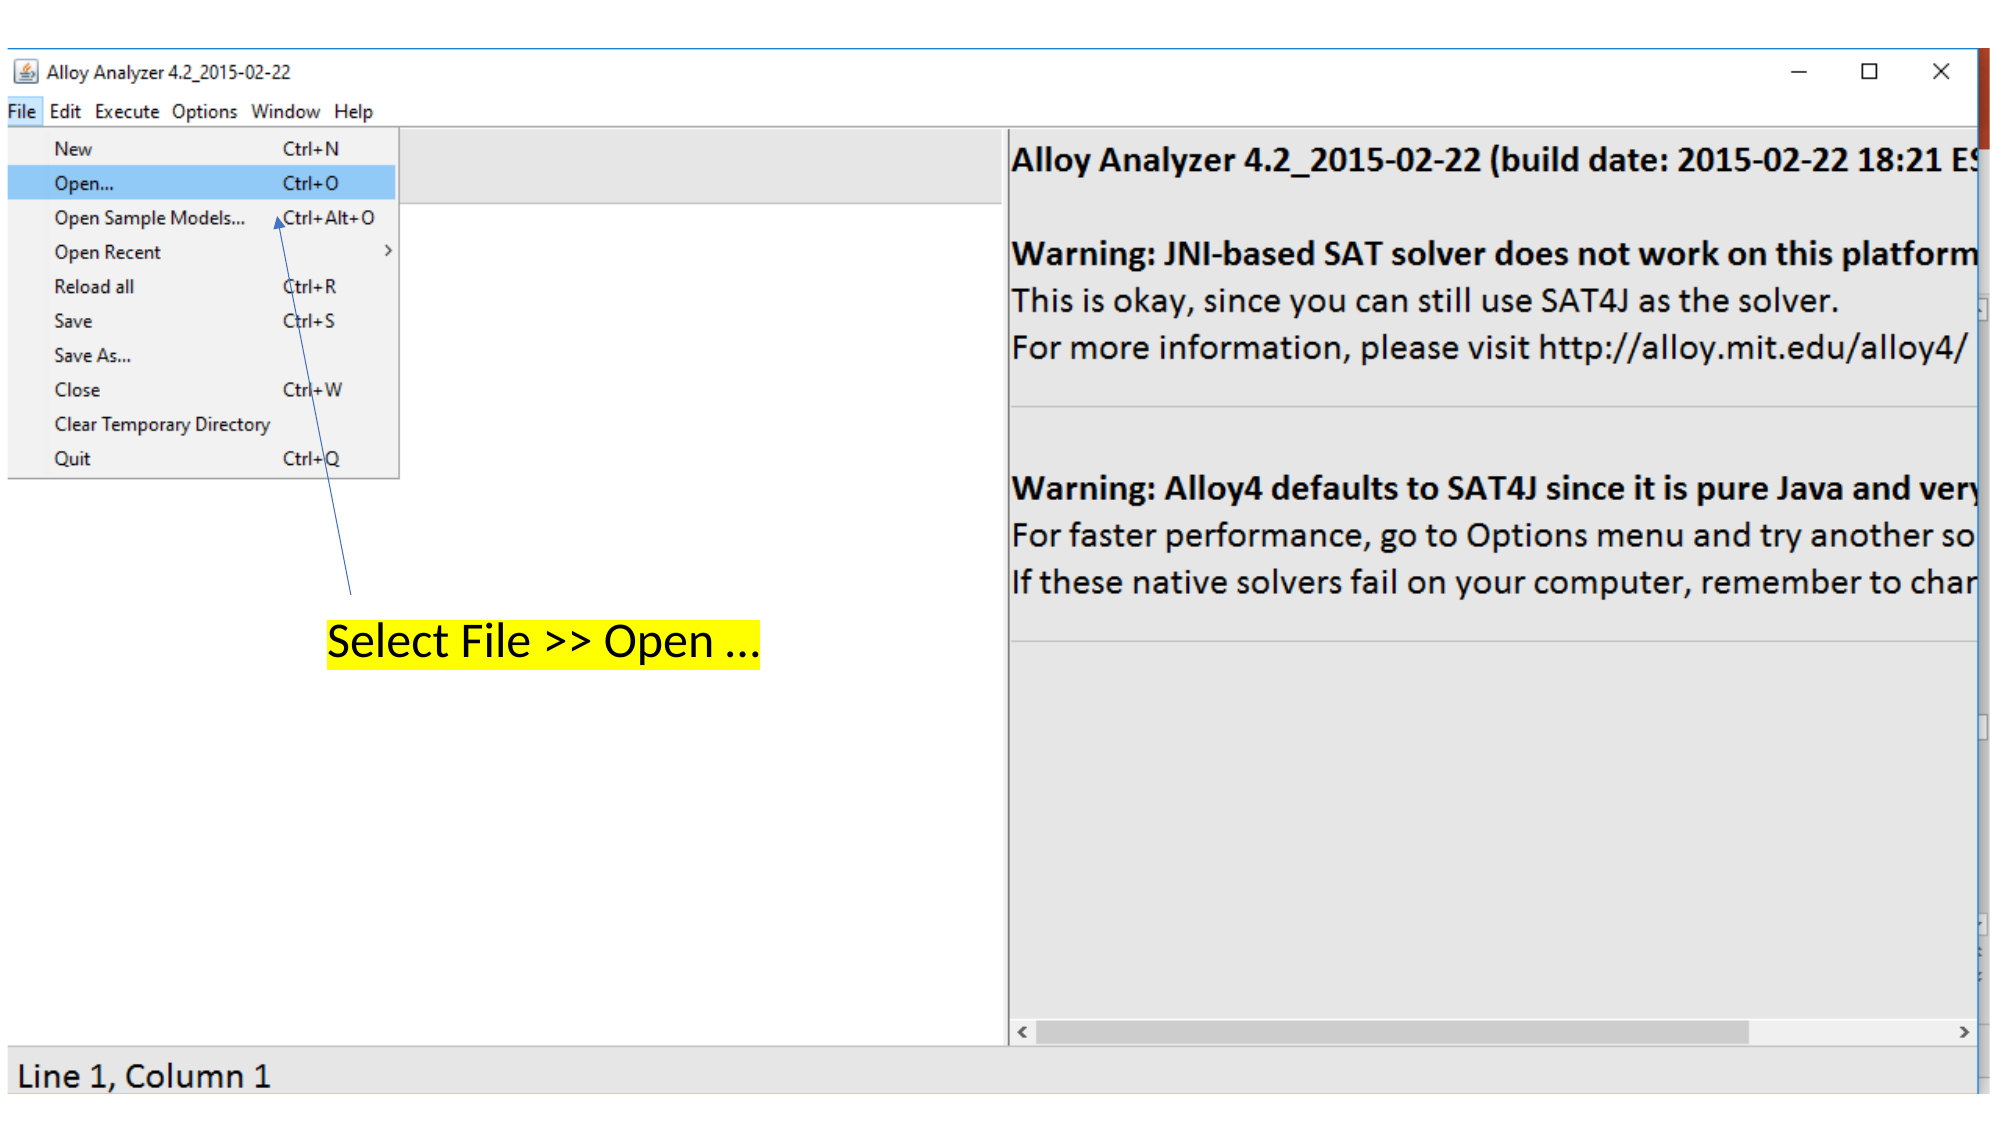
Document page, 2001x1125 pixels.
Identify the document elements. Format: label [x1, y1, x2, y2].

picture [7, 48, 1990, 1094]
text_box [277, 216, 351, 595]
